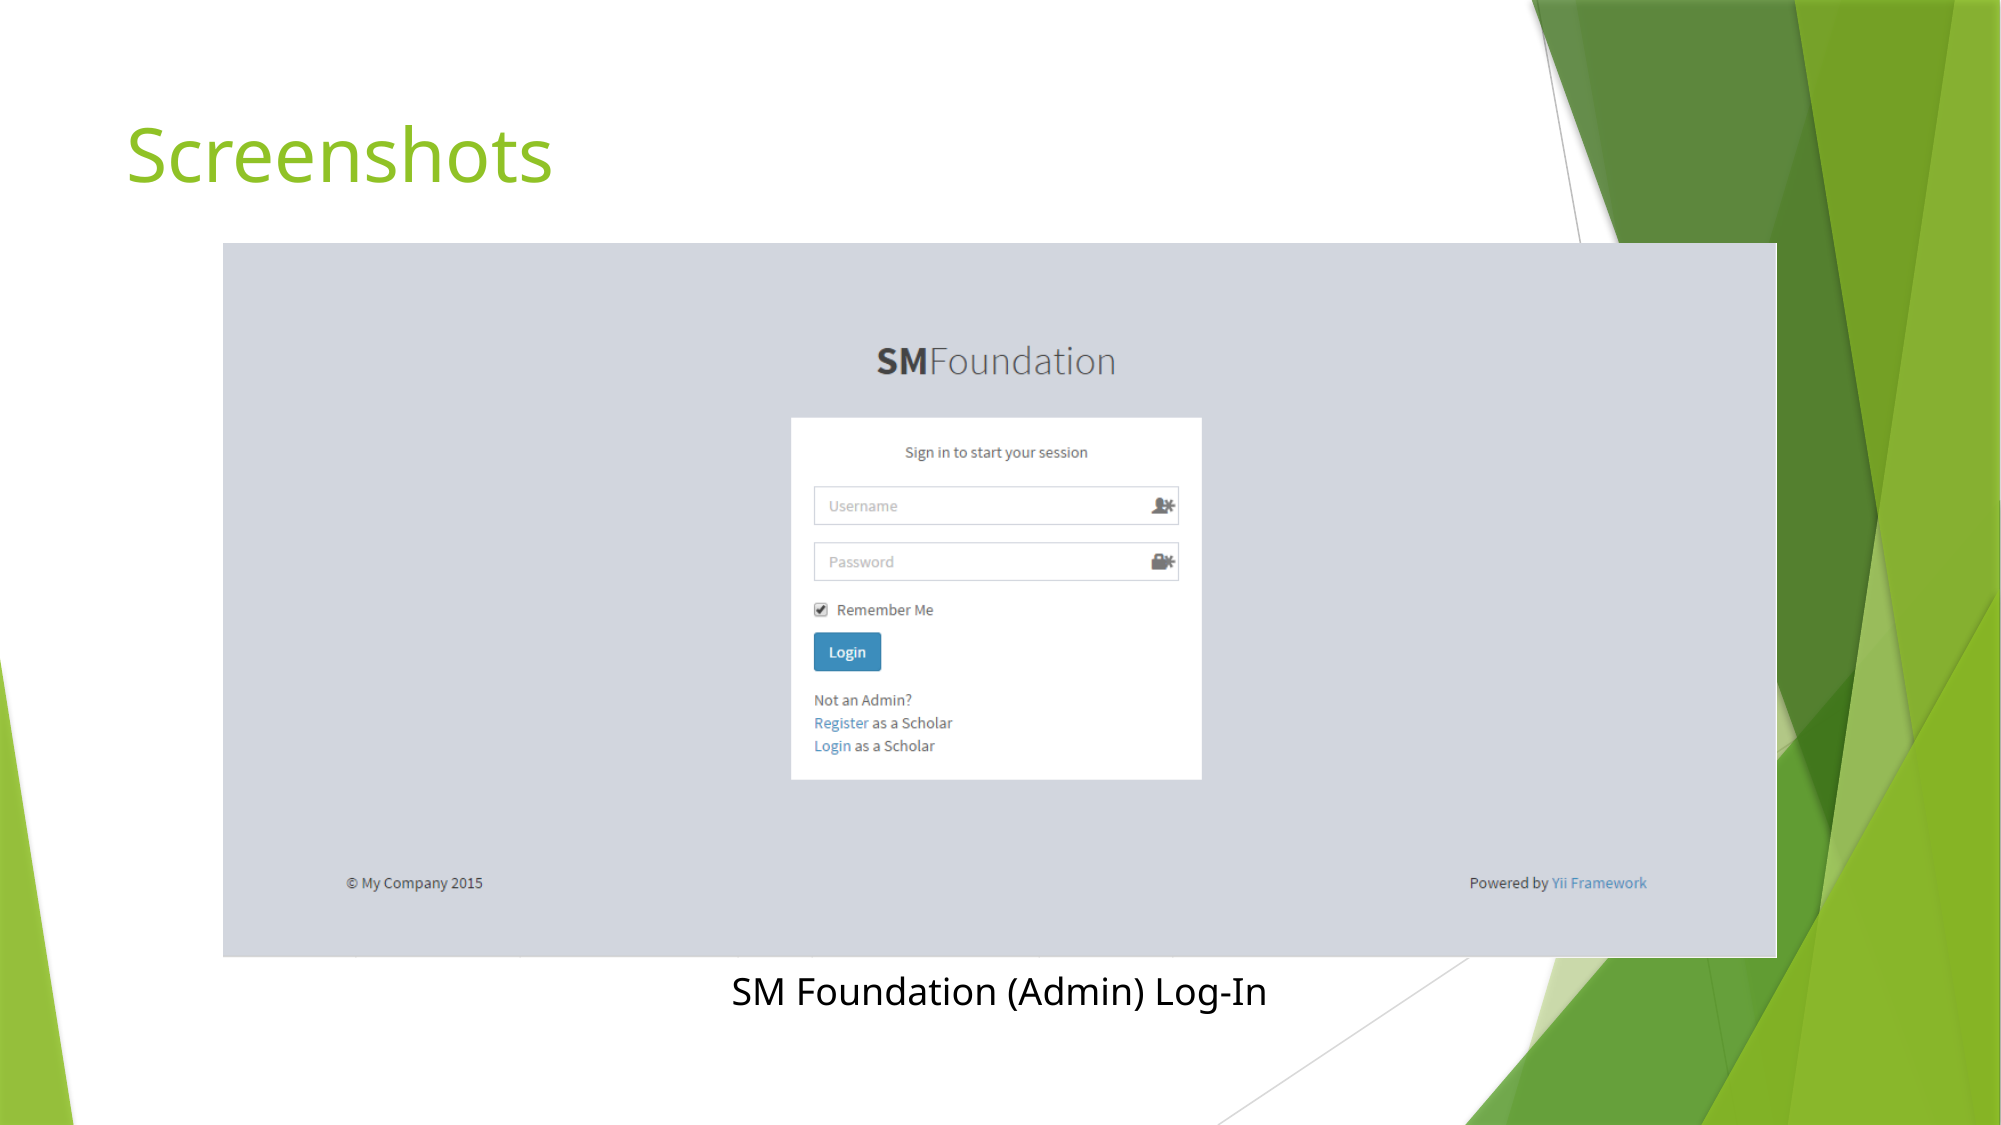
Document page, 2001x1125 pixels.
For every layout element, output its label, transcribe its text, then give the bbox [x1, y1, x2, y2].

text_box SM Foundation (Admin) Log-In [716, 969, 1284, 1021]
title Screenshots [111, 99, 1522, 317]
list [222, 242, 1777, 958]
